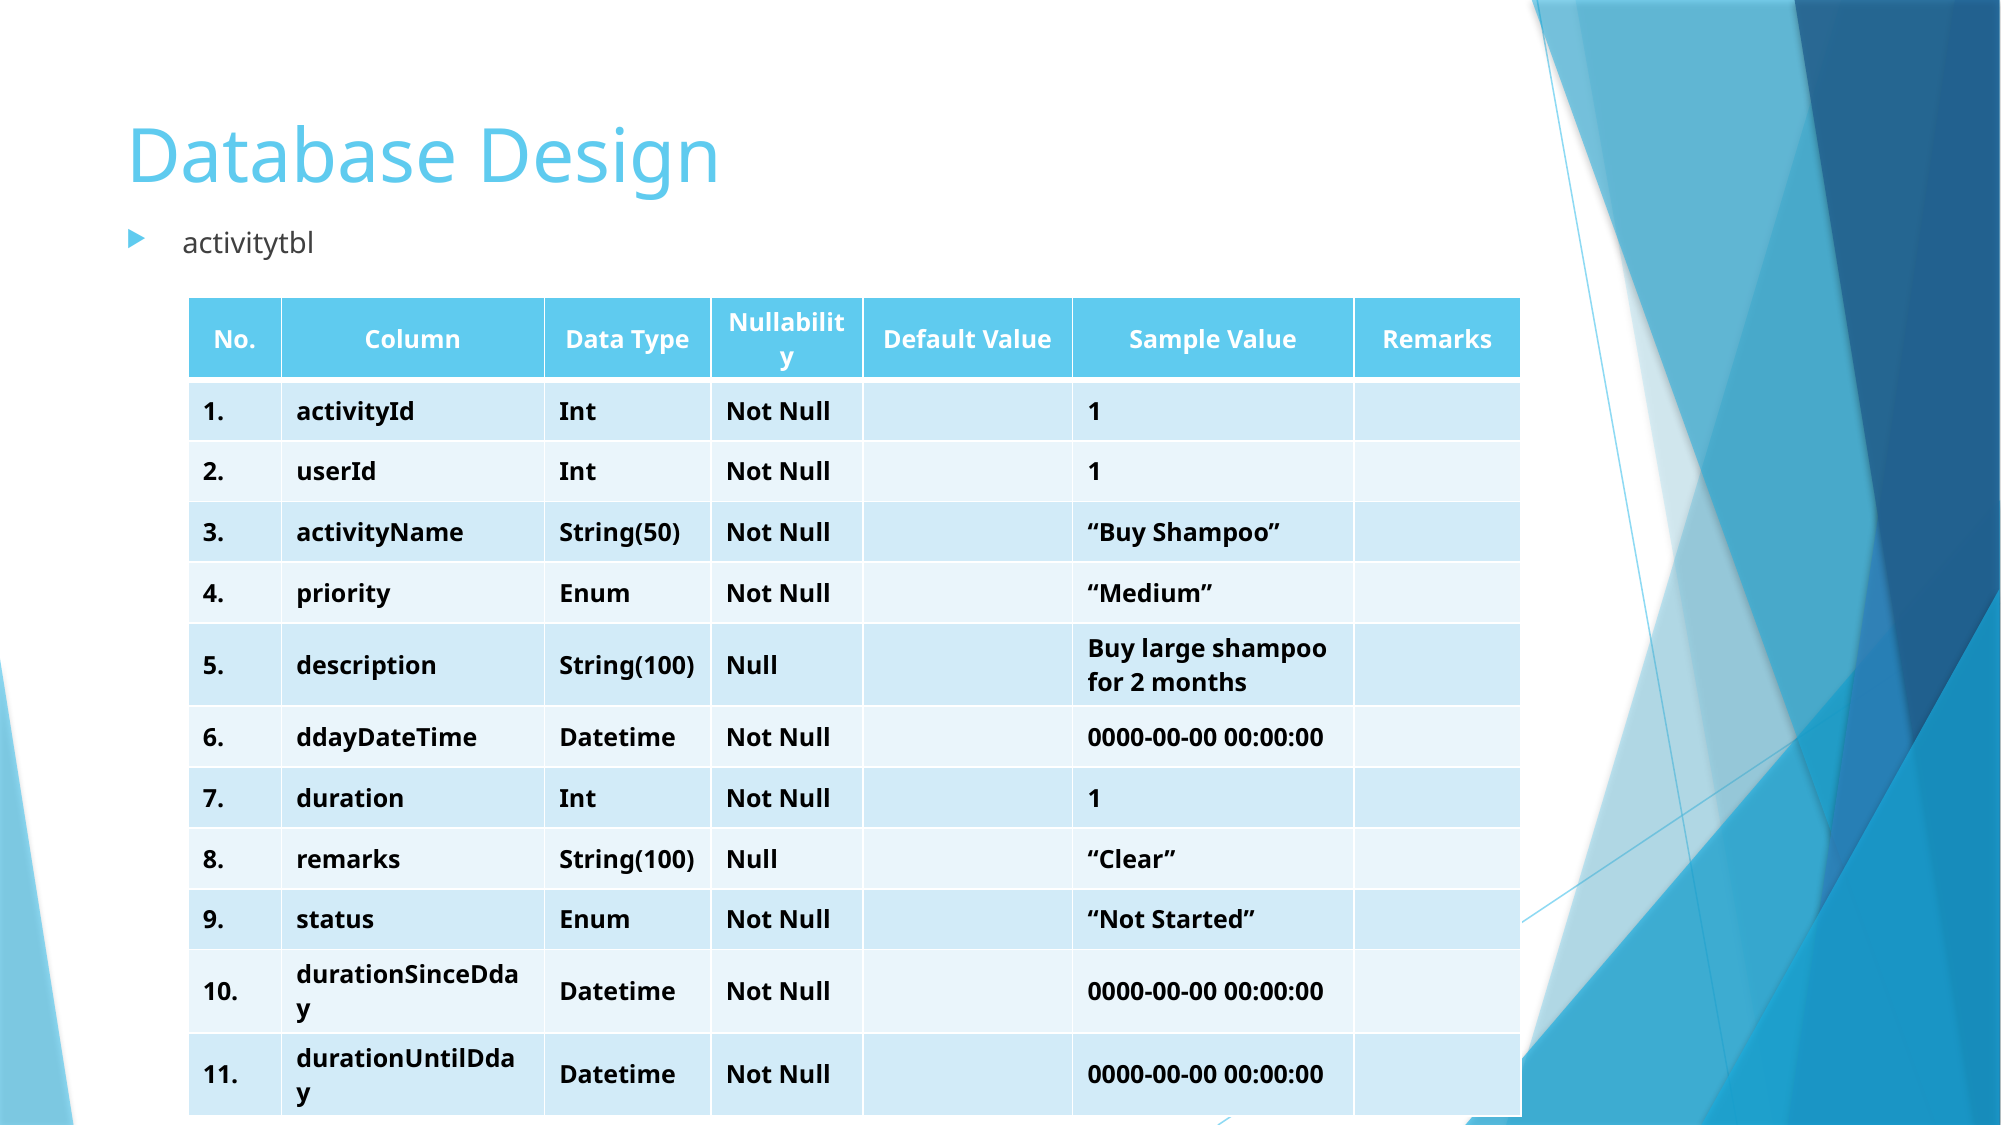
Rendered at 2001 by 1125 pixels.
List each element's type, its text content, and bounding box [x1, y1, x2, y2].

table_cell 4. [189, 563, 281, 622]
table_cell 0000-00-00 00:00:00 [1073, 707, 1353, 766]
list activitytbl [111, 216, 1522, 854]
table_cell Not Null [712, 383, 862, 440]
table_cell 7. [189, 768, 281, 827]
table_cell 9. [189, 890, 281, 949]
table_header No. [189, 298, 281, 377]
table_cell [1355, 383, 1520, 440]
table_cell Enum [545, 563, 710, 622]
table_cell priority [282, 563, 544, 622]
table_cell 8. [189, 829, 281, 888]
table_cell [1355, 829, 1520, 888]
table_cell 1 [1073, 442, 1353, 501]
table_cell remarks [282, 829, 544, 888]
table_cell Not Null [712, 442, 862, 501]
table_header Default Value [864, 298, 1072, 377]
table_cell [1355, 442, 1520, 501]
table_cell “Not Started” [1073, 890, 1353, 949]
table_cell Not Null [712, 707, 862, 766]
table_cell 11. [189, 1034, 281, 1115]
table_cell durationUntilDday [282, 1034, 544, 1115]
table_cell Null [712, 829, 862, 888]
table_cell 3. [189, 502, 281, 561]
table_cell [1355, 1034, 1520, 1115]
table_cell [864, 829, 1072, 888]
table_cell [864, 707, 1072, 766]
table_cell String(50) [545, 502, 710, 561]
table_cell [864, 890, 1072, 949]
table_cell activityId [282, 383, 544, 440]
table_cell [864, 502, 1072, 561]
table_cell activityName [282, 502, 544, 561]
table_header Sample Value [1073, 298, 1353, 377]
table_cell Not Null [712, 502, 862, 561]
table_cell [1355, 502, 1520, 561]
table_cell Not Null [712, 950, 862, 1032]
table_header Column [282, 298, 544, 377]
table_header Nullability [712, 298, 862, 377]
table_cell String(100) [545, 624, 710, 705]
table_cell [1355, 563, 1520, 622]
table_cell [1355, 890, 1520, 949]
table_cell 1. [189, 383, 281, 440]
table_cell “Medium” [1073, 563, 1353, 622]
table_cell Enum [545, 890, 710, 949]
table_cell 6. [189, 707, 281, 766]
table_cell Int [545, 768, 710, 827]
table_cell [1355, 707, 1520, 766]
table_cell “Clear” [1073, 829, 1353, 888]
table_cell duration [282, 768, 544, 827]
table_cell userId [282, 442, 544, 501]
table_cell [864, 1034, 1072, 1115]
table_cell Datetime [545, 707, 710, 766]
table_cell 10. [189, 950, 281, 1032]
table_cell Buy large shampoo for 2 months [1073, 624, 1353, 705]
table_cell ddayDateTime [282, 707, 544, 766]
table_header Data Type [545, 298, 710, 377]
title Database Design [111, 99, 1522, 216]
table_cell [864, 442, 1072, 501]
table_cell Not Null [712, 1034, 862, 1115]
table_cell [1355, 768, 1520, 827]
table_cell durationSinceDday [282, 950, 544, 1032]
table_header Remarks [1355, 298, 1520, 377]
table_cell [864, 624, 1072, 705]
table_cell Not Null [712, 768, 862, 827]
table_cell Int [545, 442, 710, 501]
table_cell [1355, 950, 1520, 1032]
table_cell 0000-00-00 00:00:00 [1073, 1034, 1353, 1115]
table_cell [1355, 624, 1520, 705]
table_cell Int [545, 383, 710, 440]
table_cell Not Null [712, 890, 862, 949]
table_cell [864, 768, 1072, 827]
table_cell [864, 563, 1072, 622]
table_cell 5. [189, 624, 281, 705]
table_cell 0000-00-00 00:00:00 [1073, 950, 1353, 1032]
table_cell 1 [1073, 383, 1353, 440]
table_cell [864, 383, 1072, 440]
table_cell description [282, 624, 544, 705]
table_cell status [282, 890, 544, 949]
table_cell 2. [189, 442, 281, 501]
table_cell [864, 950, 1072, 1032]
table_cell Datetime [545, 950, 710, 1032]
table_cell 1 [1073, 768, 1353, 827]
table_cell Null [712, 624, 862, 705]
table_cell String(100) [545, 829, 710, 888]
table_cell “Buy Shampoo” [1073, 502, 1353, 561]
table_cell Not Null [712, 563, 862, 622]
table_cell Datetime [545, 1034, 710, 1115]
